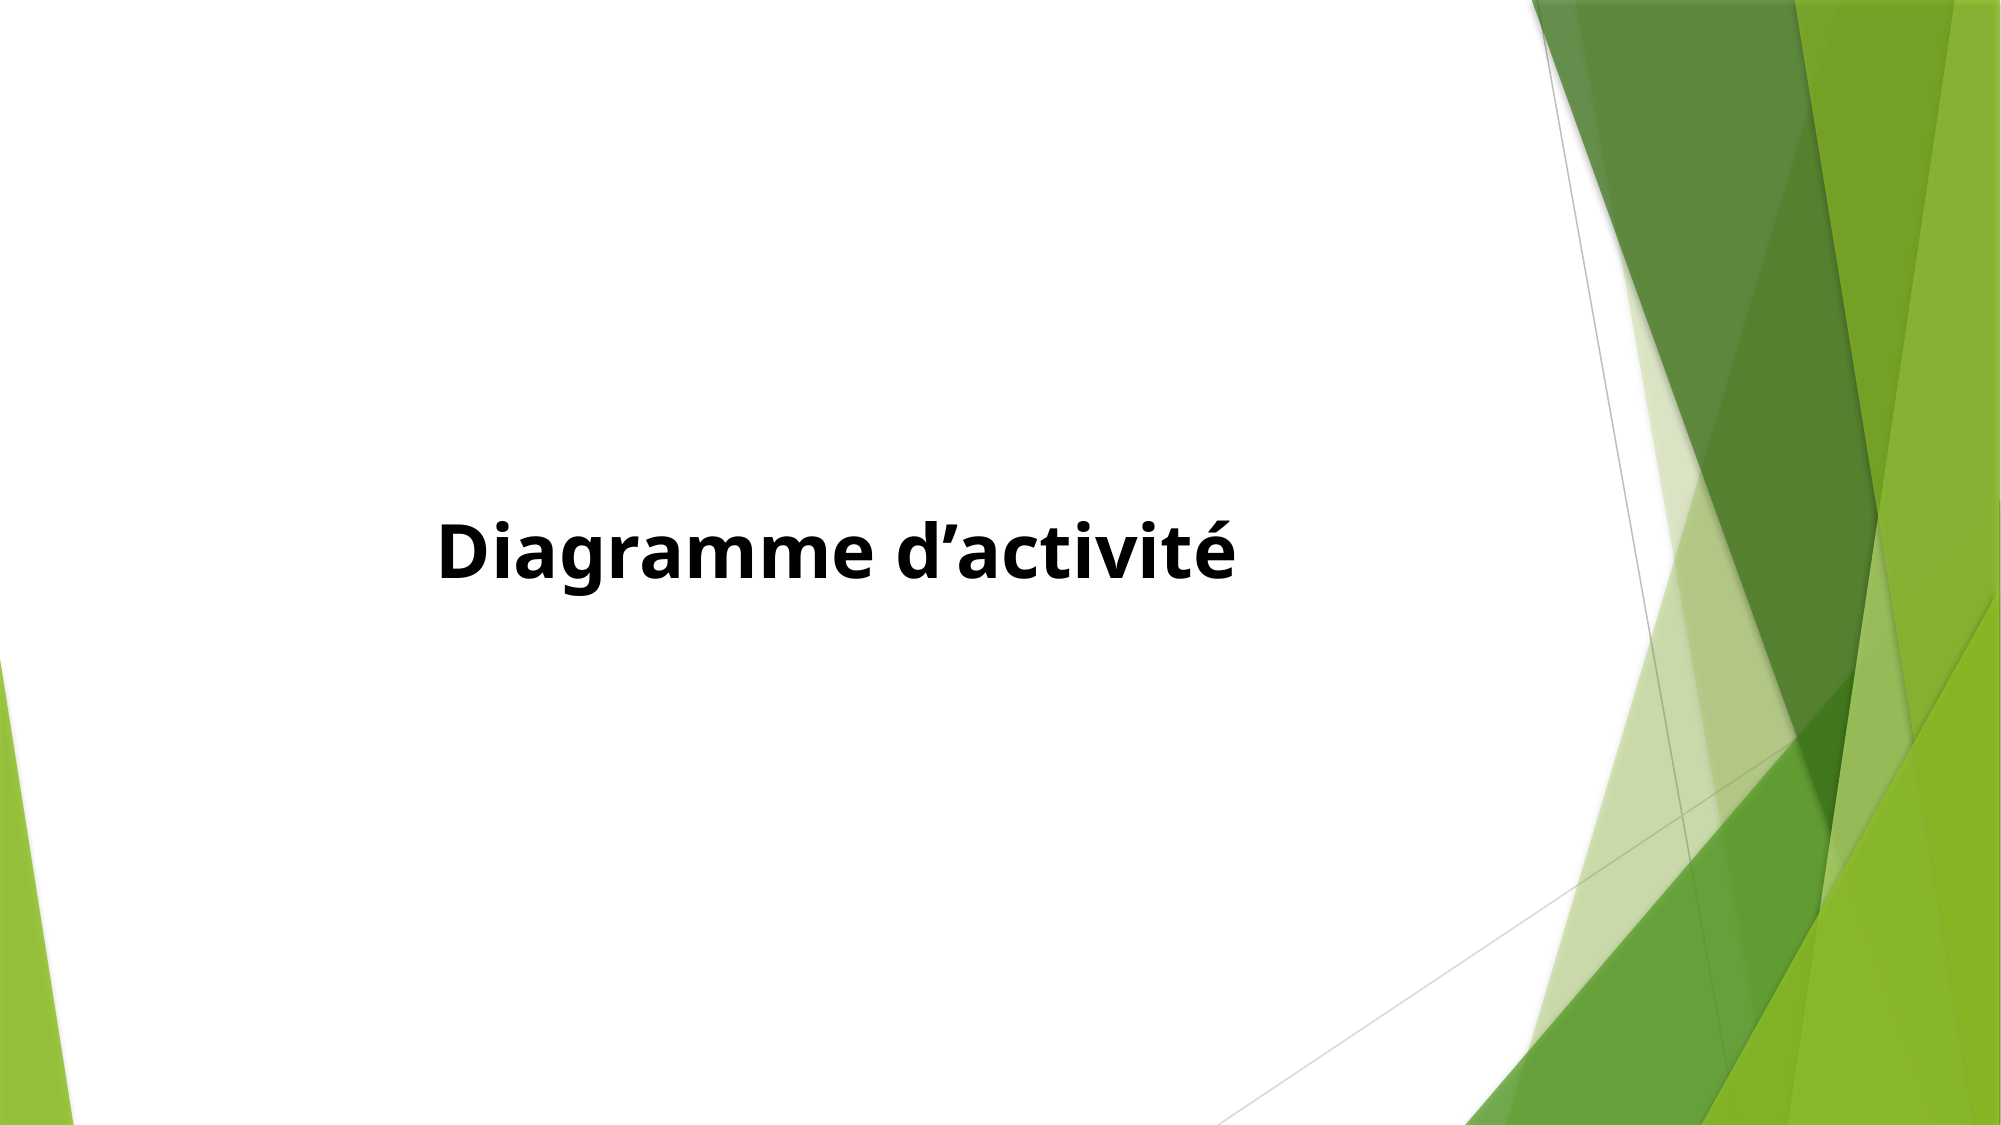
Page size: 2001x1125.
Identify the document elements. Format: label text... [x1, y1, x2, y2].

text_box Diagramme d’activité [420, 495, 1548, 601]
